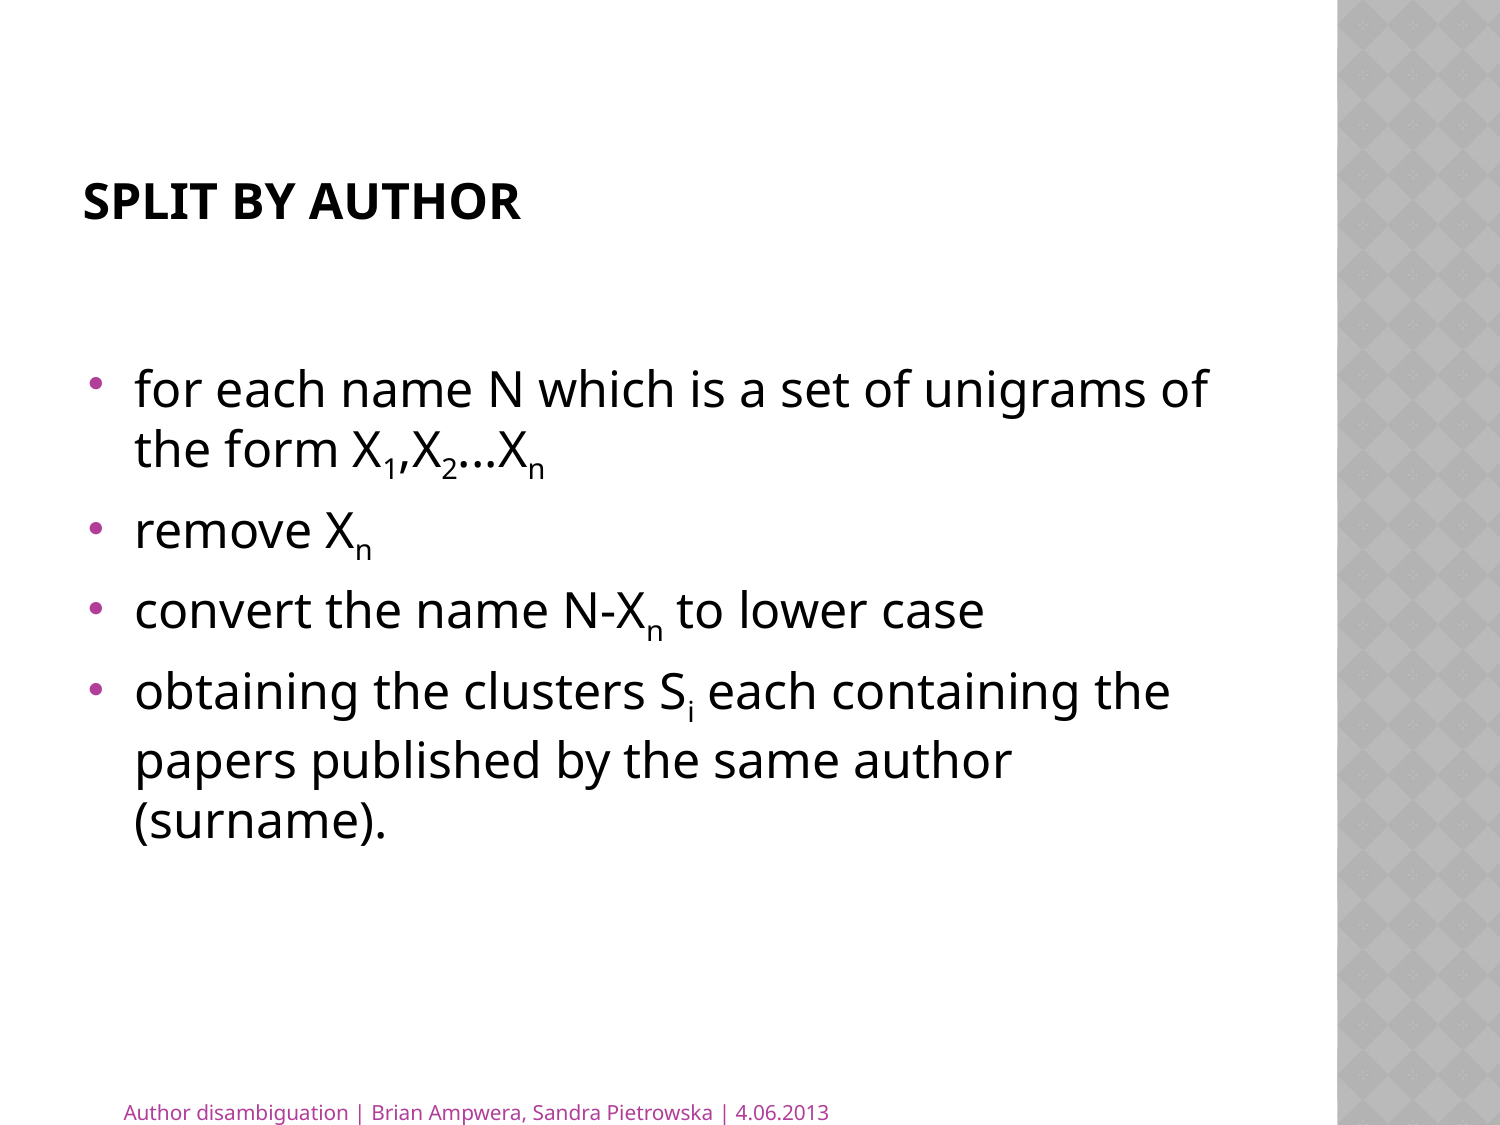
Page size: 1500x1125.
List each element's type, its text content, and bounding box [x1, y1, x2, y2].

footer Author disambiguation | Brian Ampwera, Sandra Pietrowska | 4.06.2013 [75, 1075, 844, 1125]
list for each name N which is a set of unigrams of the form X1,X2...Xn remove Xn convert the name N-Xn to lower case obtaining the clusters Si each containing the papers published by the same author (surname). [75, 350, 1263, 1068]
title SPLIT BY AUTHOR [75, 37, 1043, 230]
